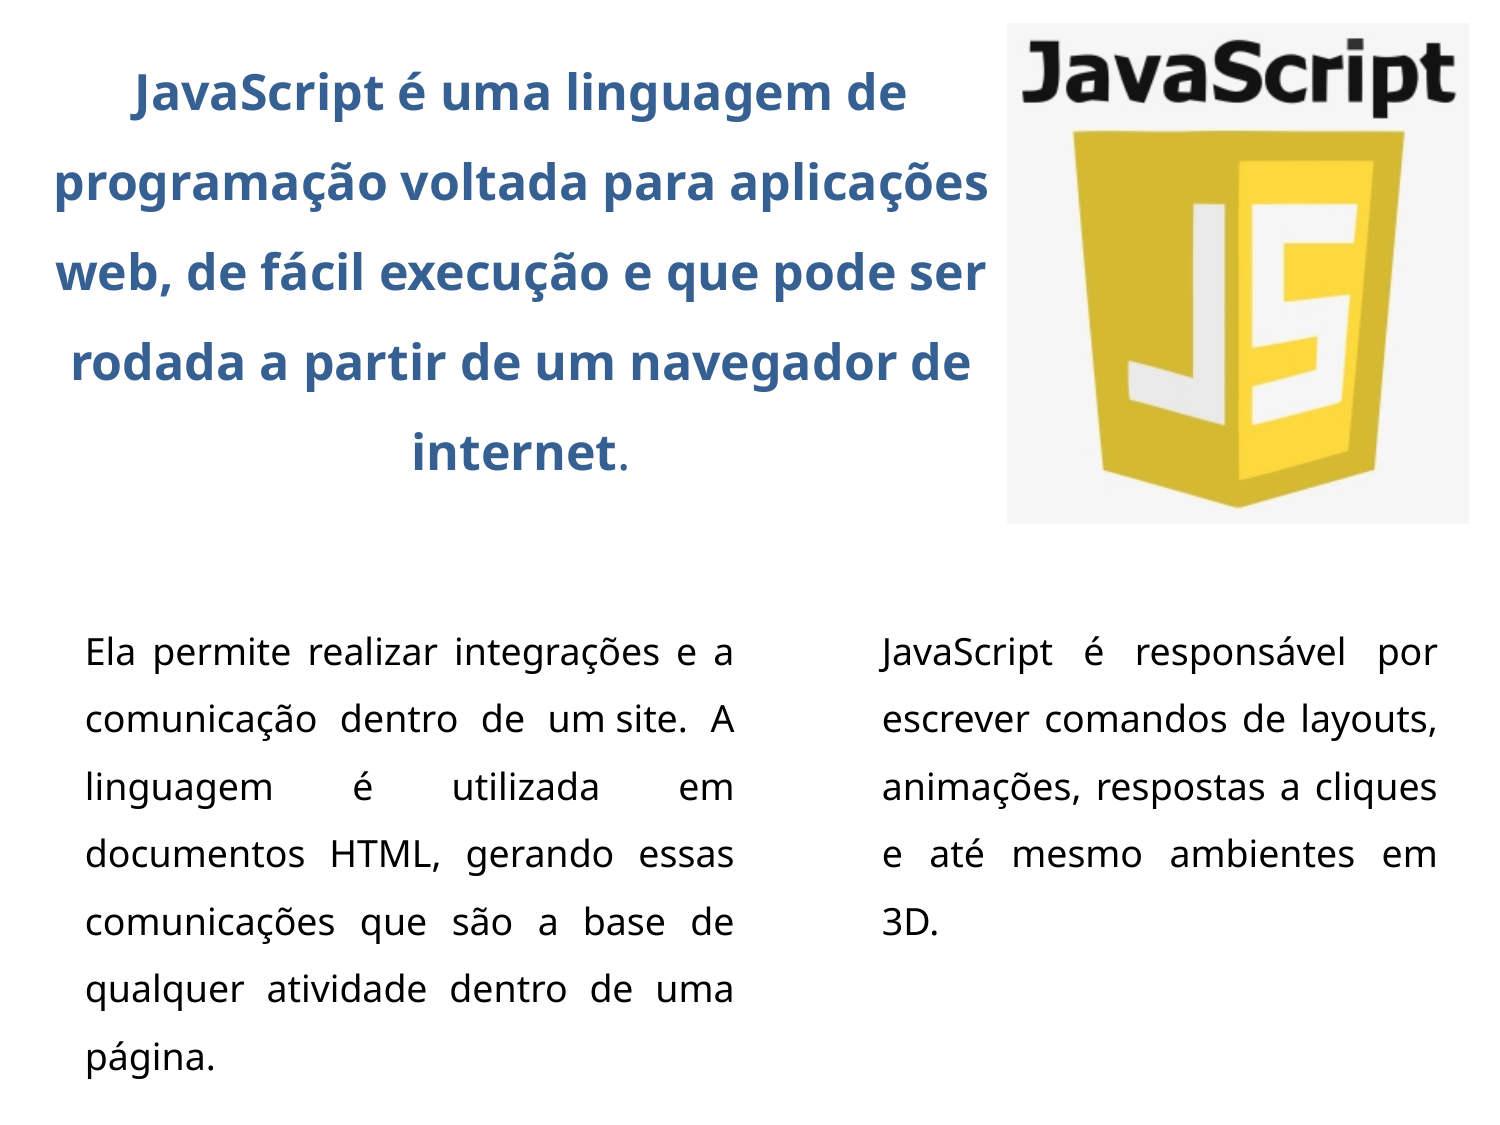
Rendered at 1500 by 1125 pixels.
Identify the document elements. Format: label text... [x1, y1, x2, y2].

text_box JavaScript é responsável por escrever comandos de layouts, animações, respostas a cliques e até mesmo ambientes em 3D. [867, 597, 1453, 950]
text_box JavaScript é uma linguagem de programação voltada para aplicações web, de fácil execução e que pode ser rodada a partir de um navegador de internet. [35, 23, 1005, 489]
text_box Ela permite realizar integrações e a comunicação dentro de um site. A linguagem é utilizada em documentos HTML, gerando essas comunicações que são a base de qualquer atividade dentro de uma página. [70, 597, 750, 1085]
picture [1007, 23, 1469, 524]
